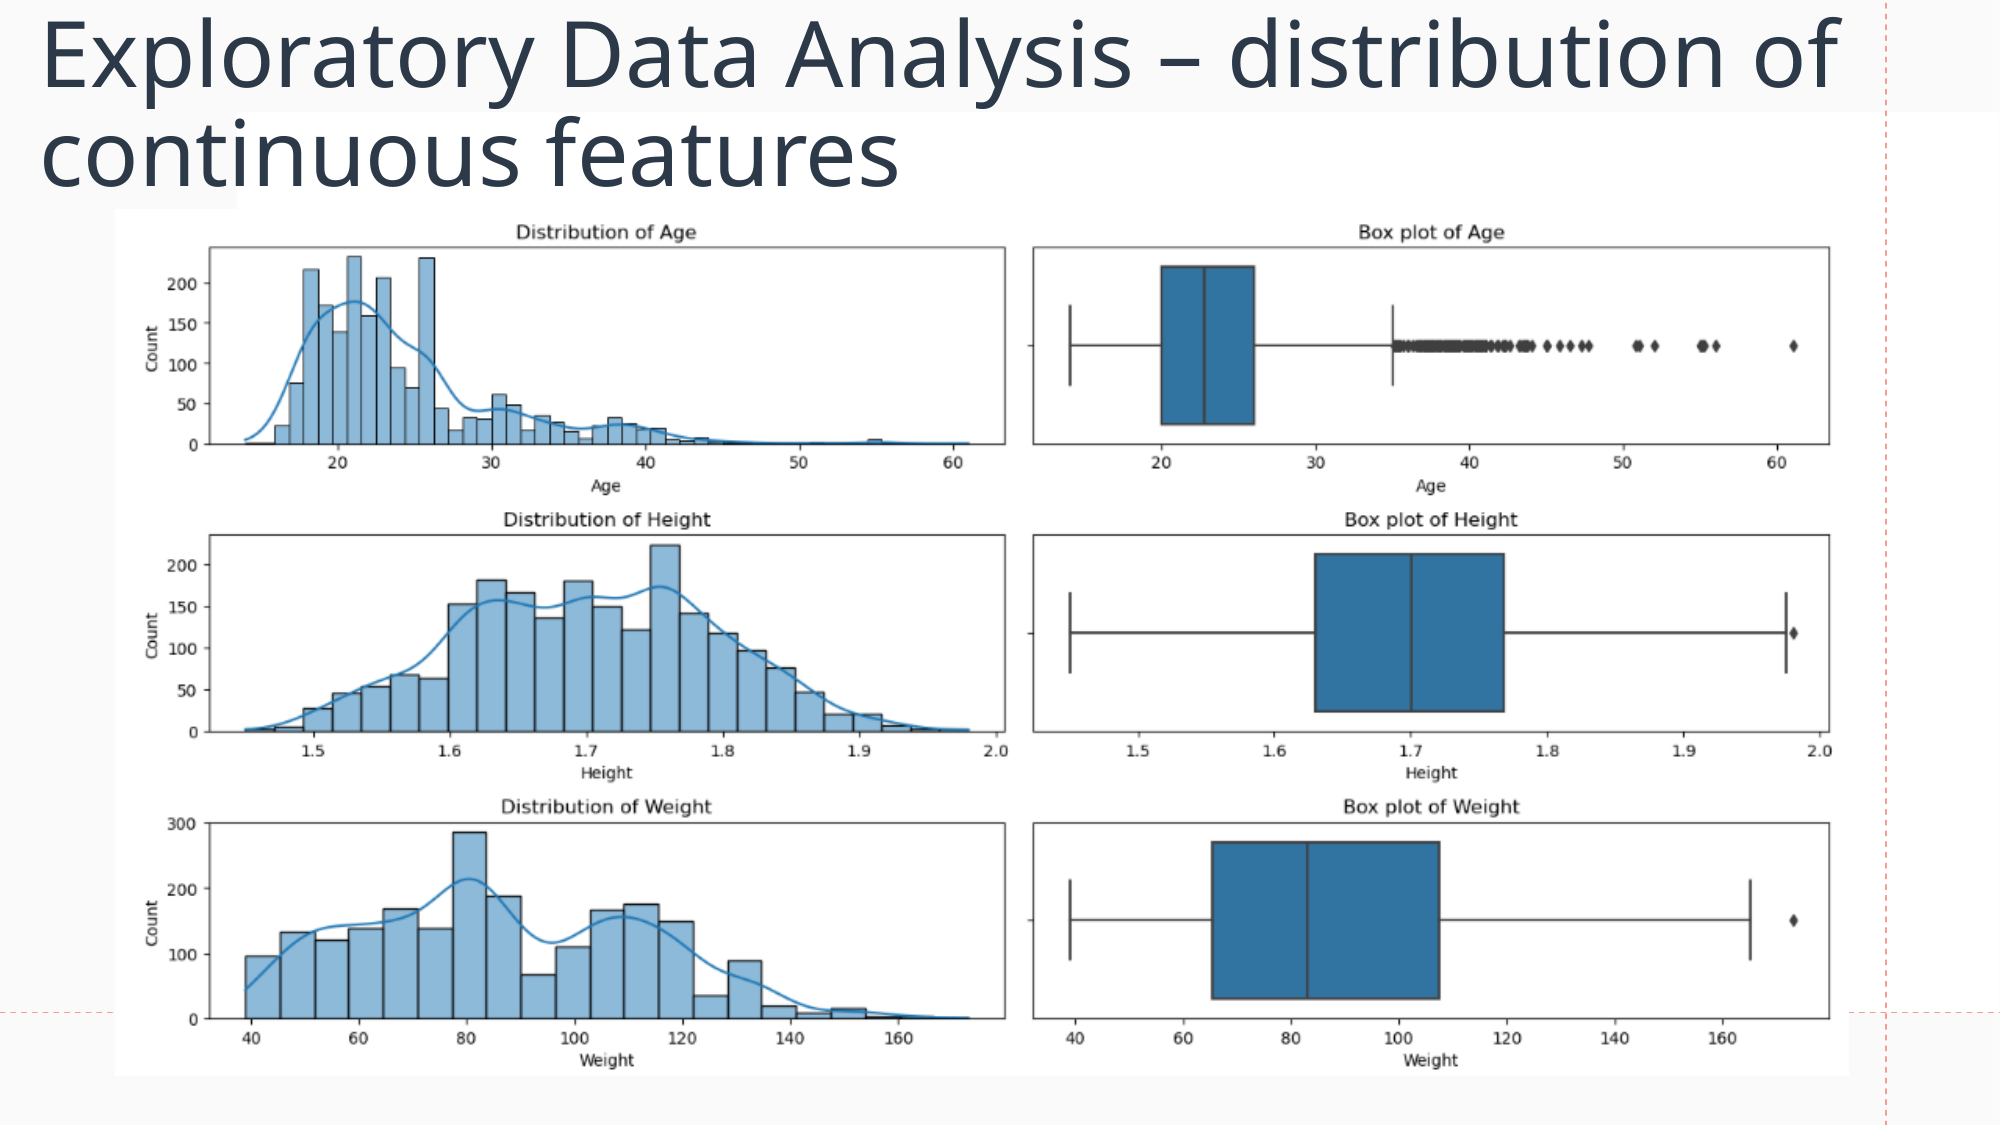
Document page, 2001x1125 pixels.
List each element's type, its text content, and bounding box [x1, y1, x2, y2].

title Exploratory Data Analysis – distribution of continuous features [24, 0, 1872, 543]
picture [115, 209, 1849, 1076]
